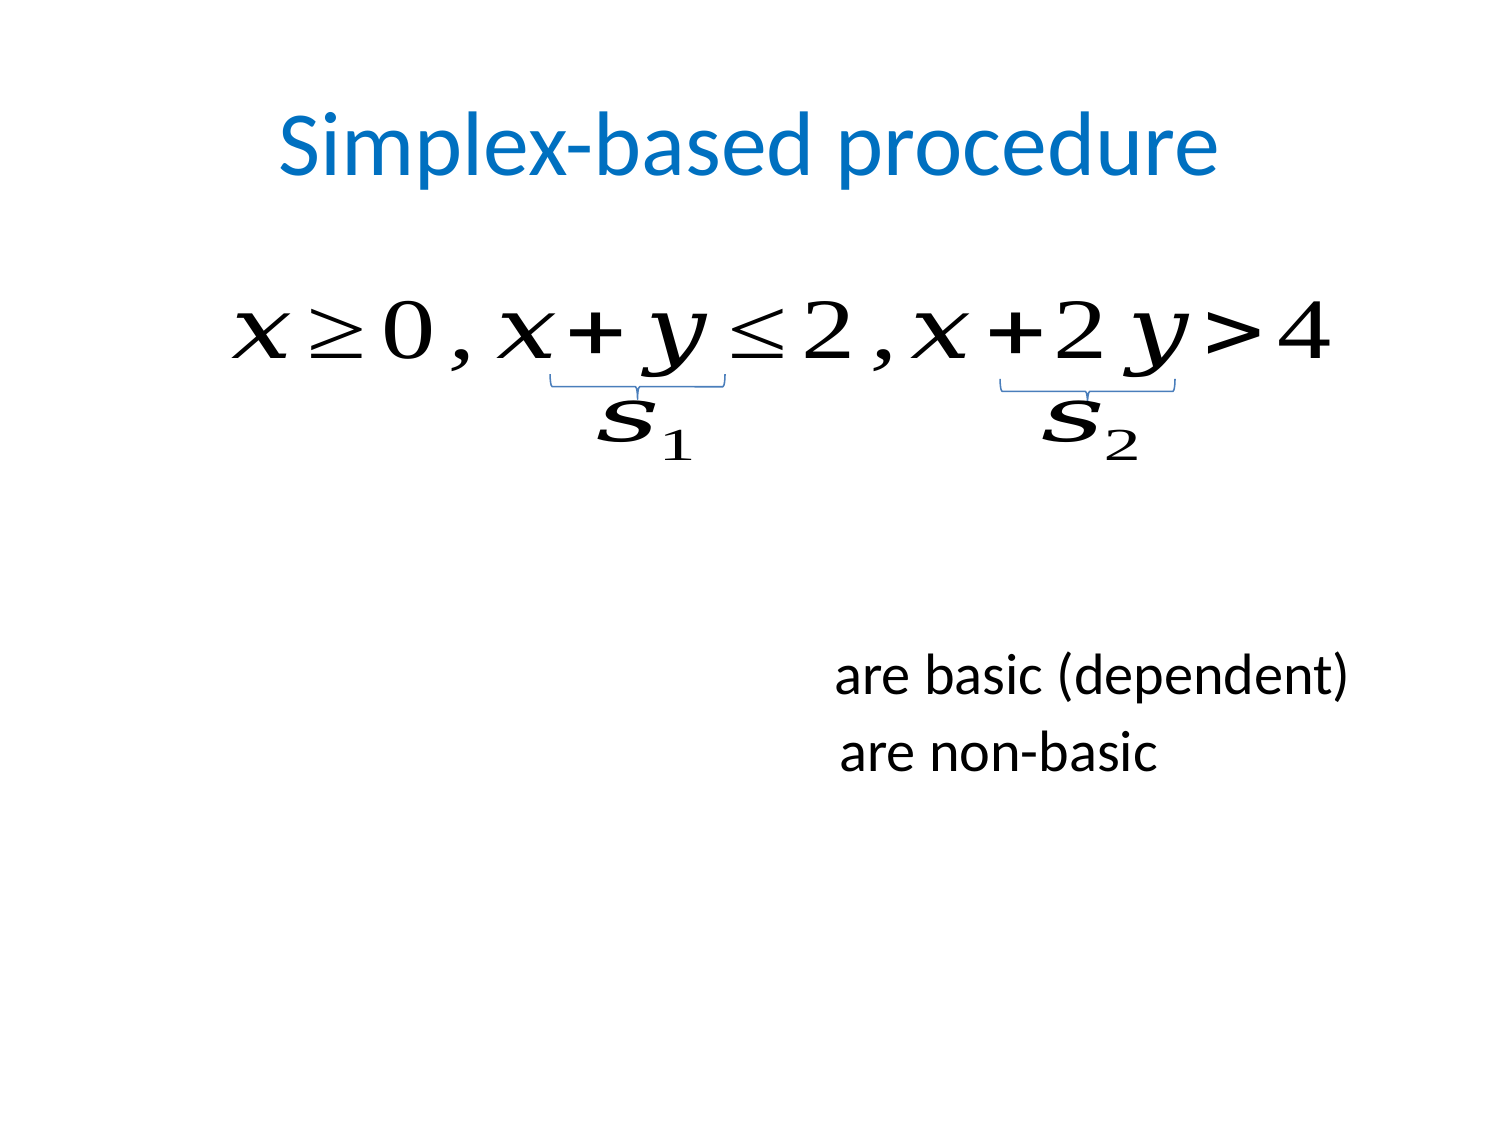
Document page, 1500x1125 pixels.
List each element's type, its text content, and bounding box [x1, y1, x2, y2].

title Simplex-based procedure [74, 44, 1426, 233]
text_box [549, 374, 726, 400]
text_box [999, 378, 1176, 401]
